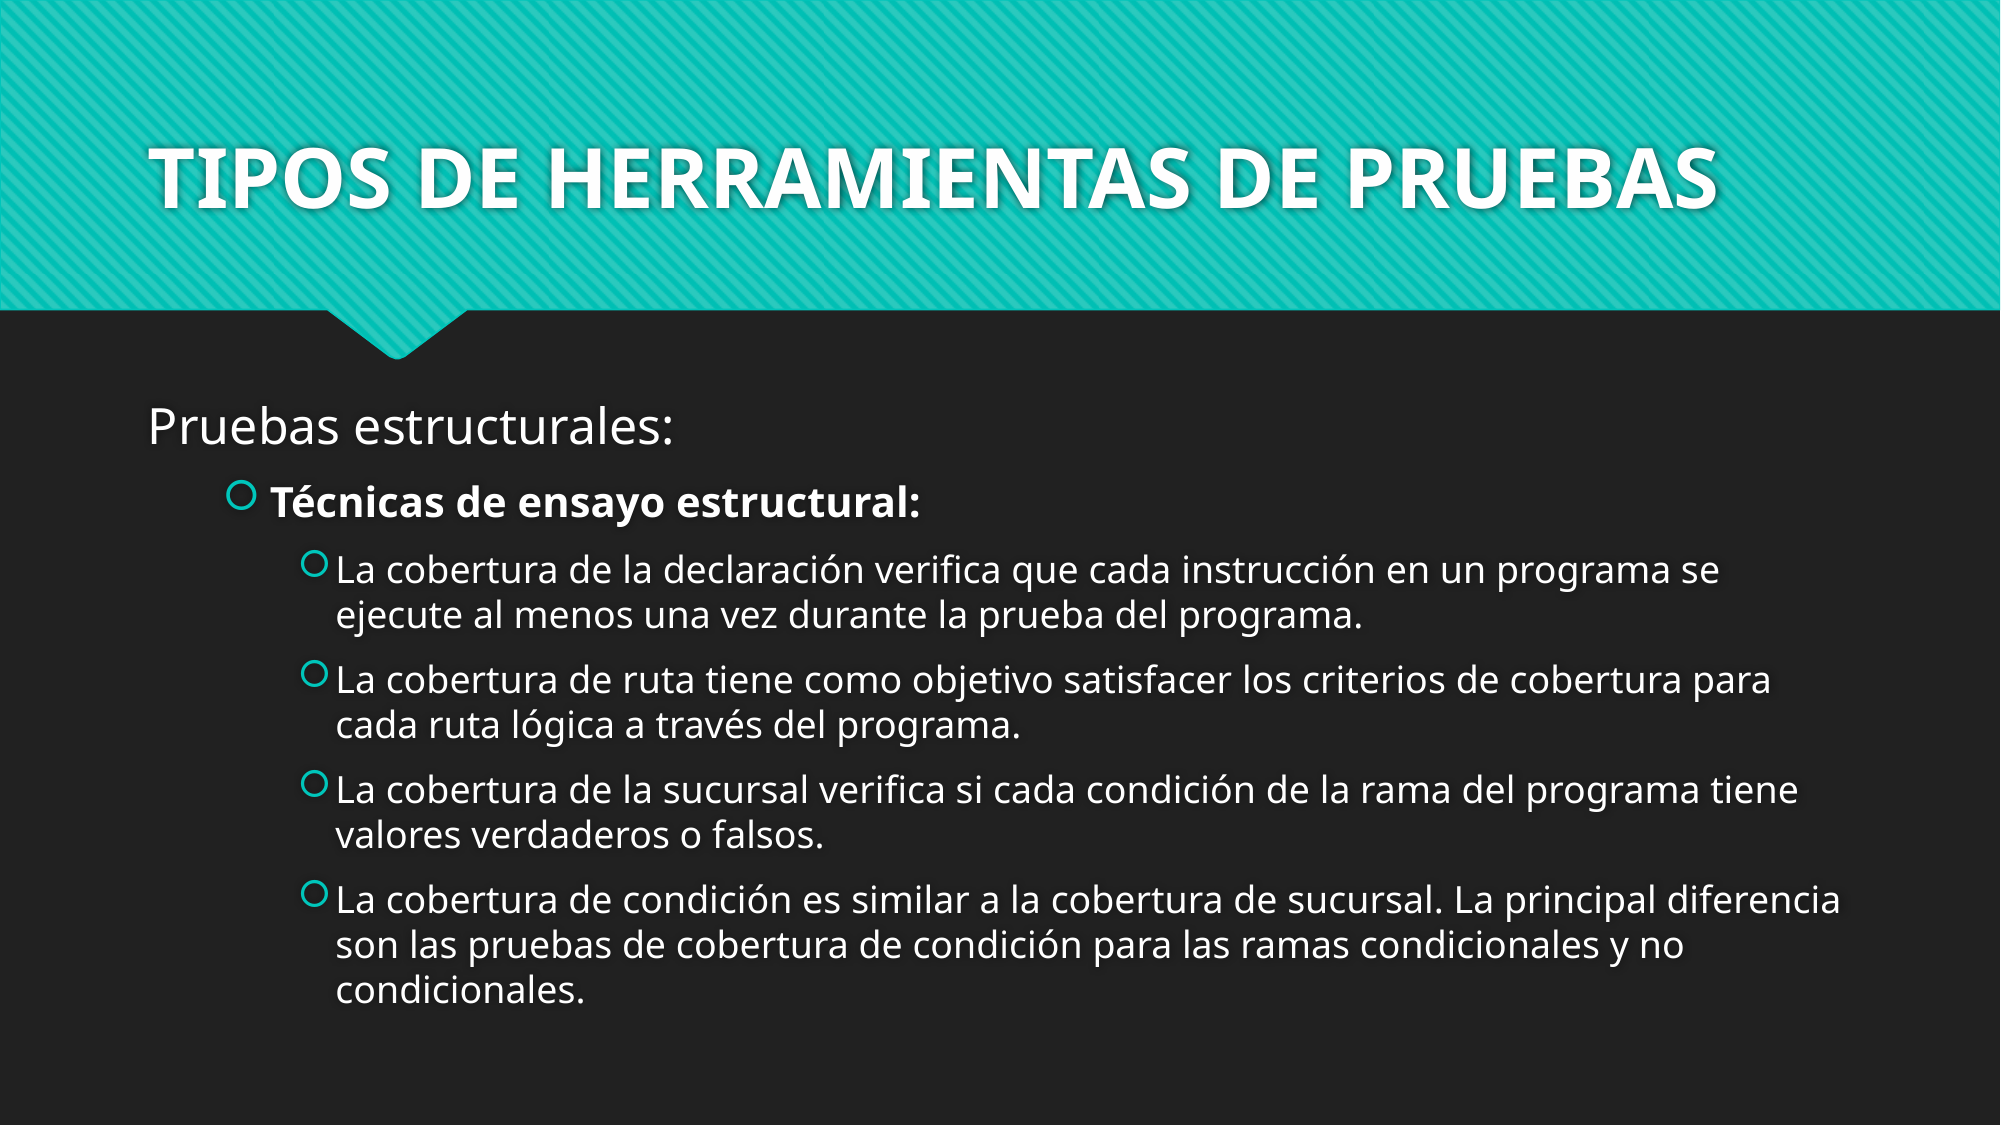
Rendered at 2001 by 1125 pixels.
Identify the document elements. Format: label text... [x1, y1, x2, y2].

list Pruebas estructurales: Técnicas de ensayo estructural: La cobertura de la declaración verifica que cada instrucción en un programa se ejecute al menos una vez durante la prueba del programa. La cobertura de ruta tiene como objetivo satisfacer los criterios de cobertura para cada ruta lógica a través del programa. La cobertura de la sucursal verifica si cada condición de la rama del programa tiene valores verdaderos o falsos. La cobertura de condición es similar a la cobertura de sucursal. La principal diferencia son las pruebas de cobertura de condición para las ramas condicionales y no condicionales. [132, 363, 1865, 1043]
title TIPOS DE HERRAMIENTAS DE PRUEBAS [132, 73, 1868, 233]
